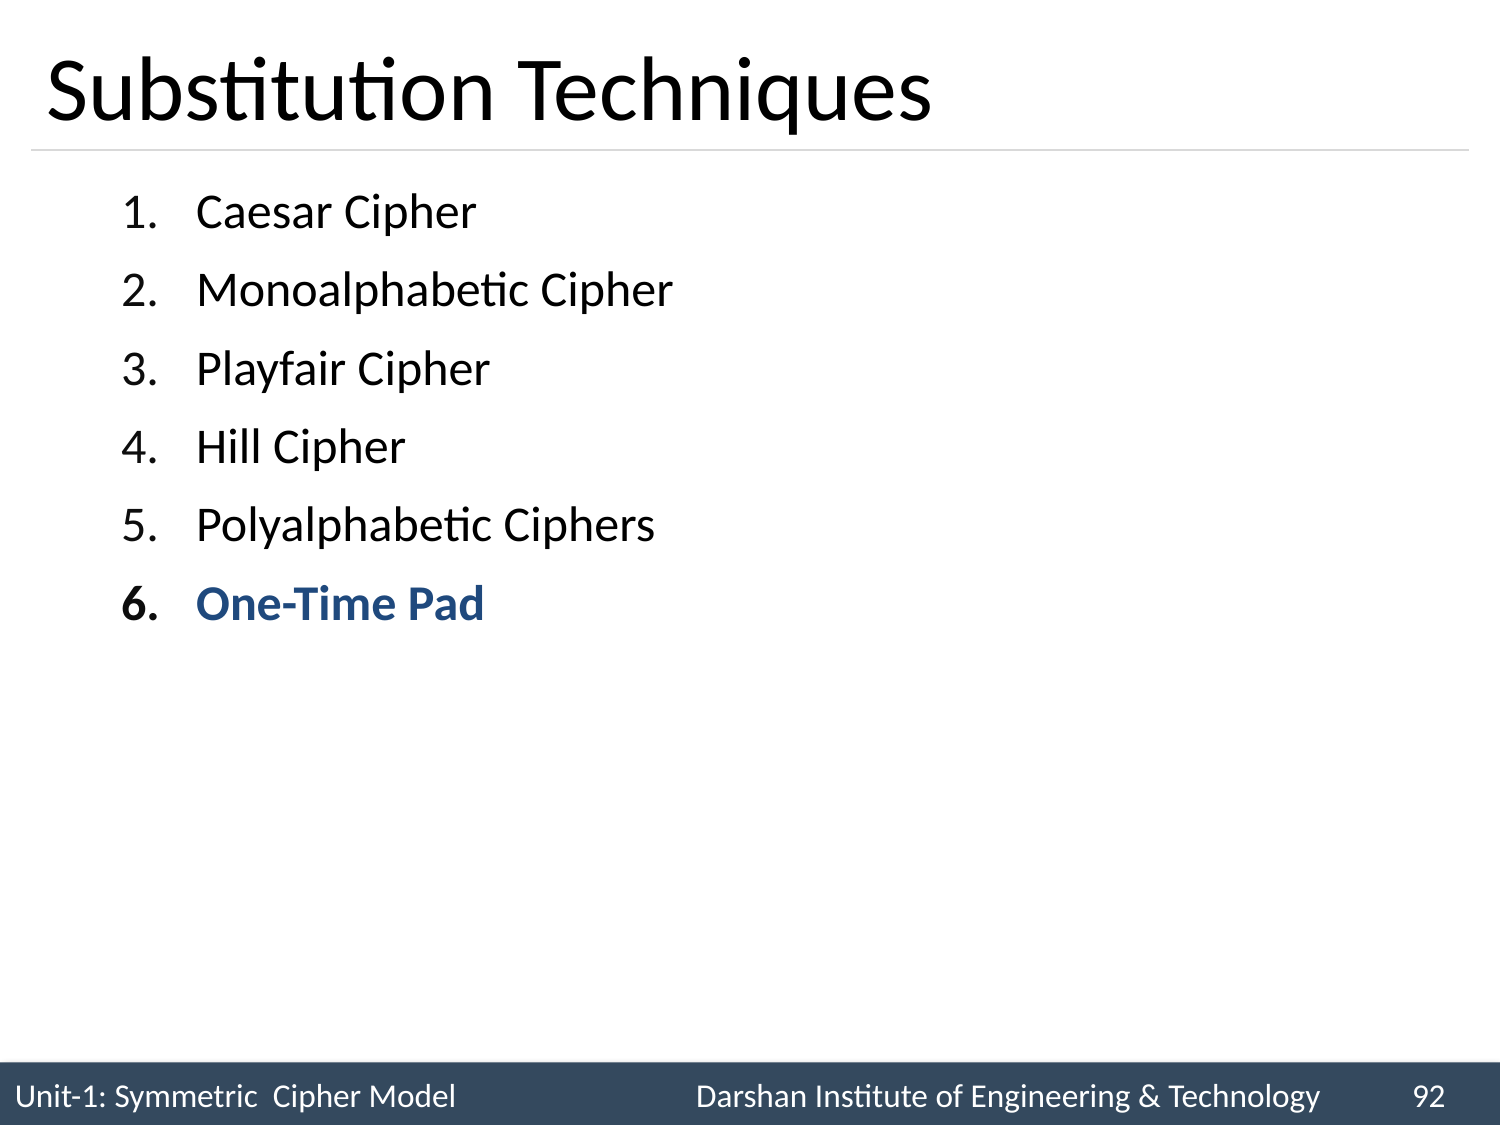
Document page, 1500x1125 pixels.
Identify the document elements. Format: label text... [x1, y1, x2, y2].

title Substitution Techniques [31, 17, 1469, 150]
list Caesar Cipher Monoalphabetic Cipher Playfair Cipher Hill Cipher Polyalphabetic Ciphers One-Time Pad [31, 162, 1469, 1038]
